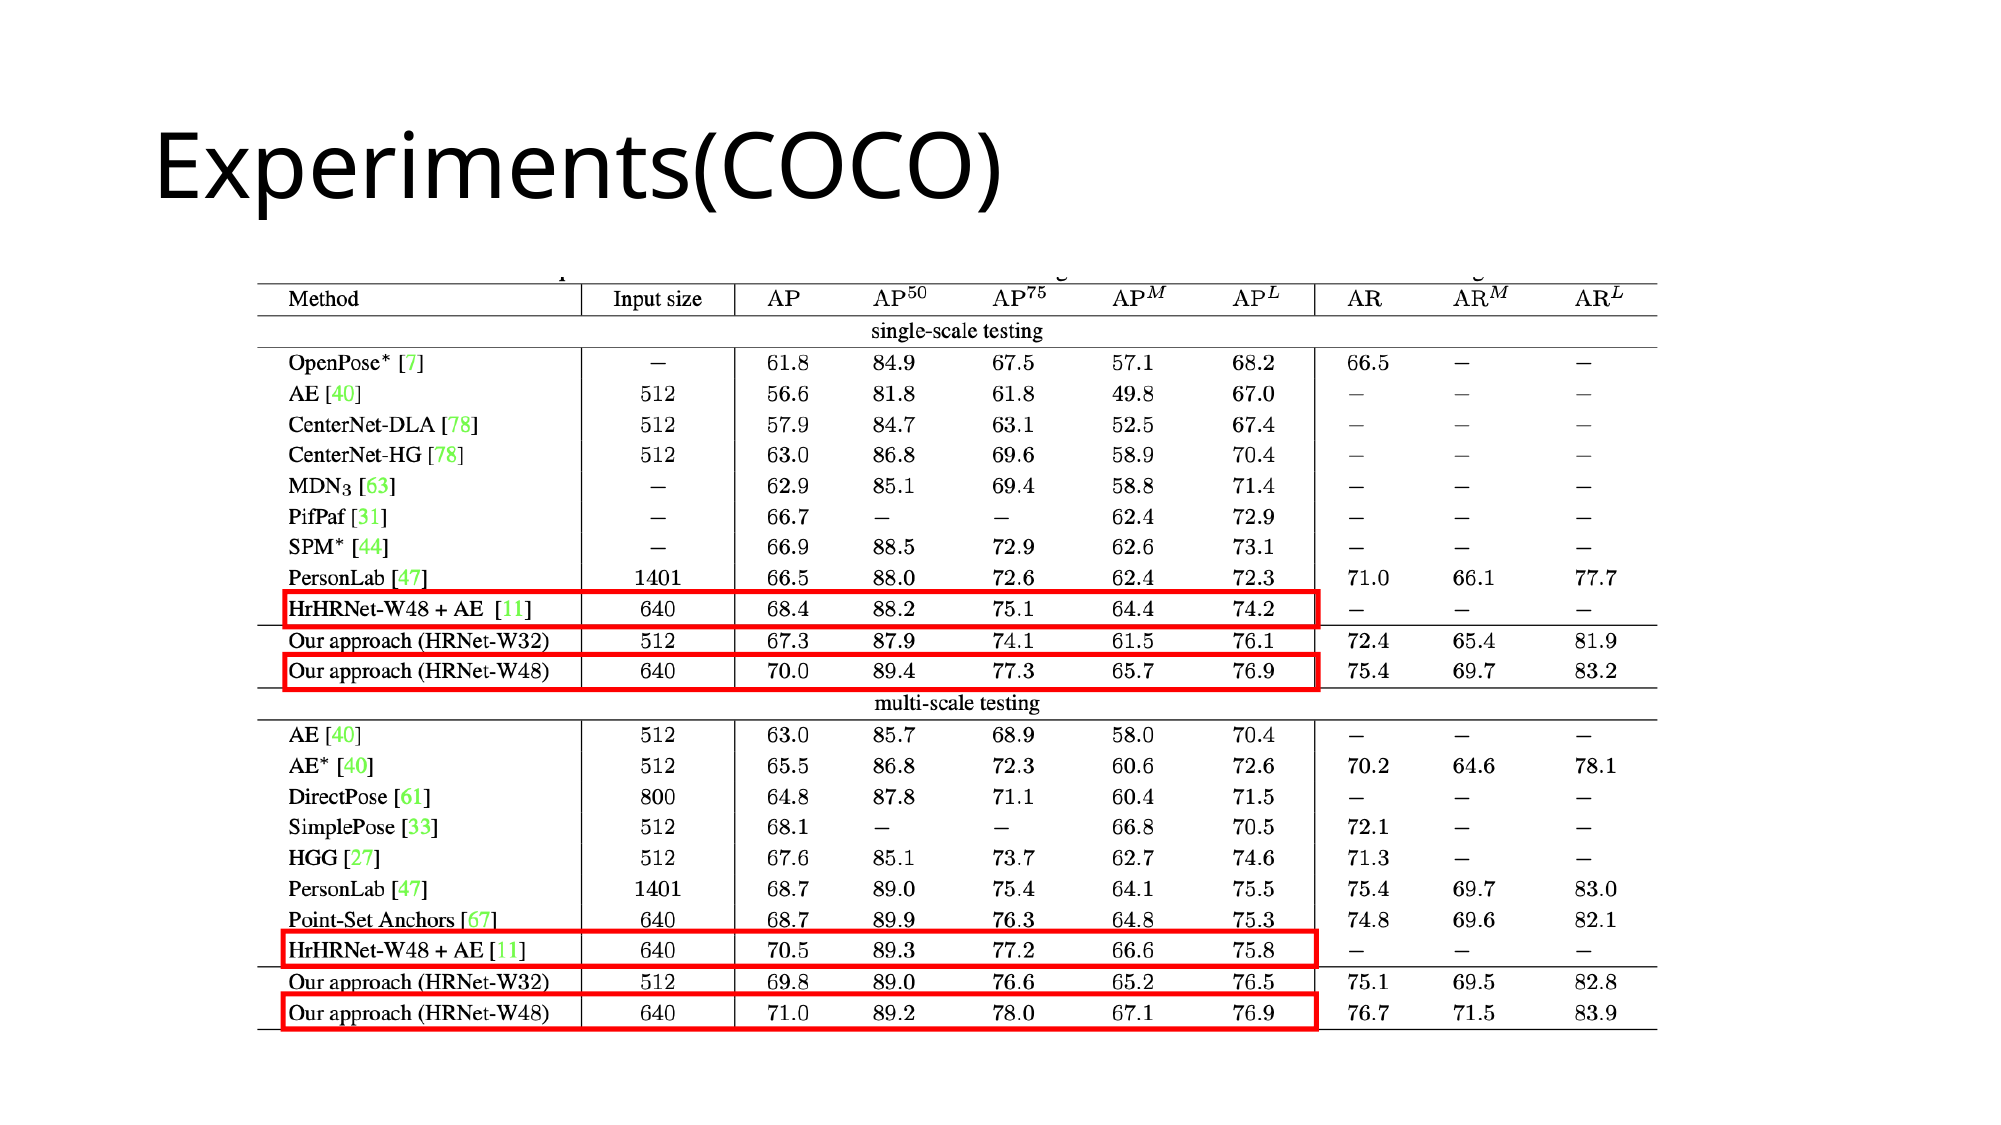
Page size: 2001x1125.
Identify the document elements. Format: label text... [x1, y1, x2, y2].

title Experiments(COCO) [137, 59, 1863, 278]
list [250, 277, 1671, 1043]
